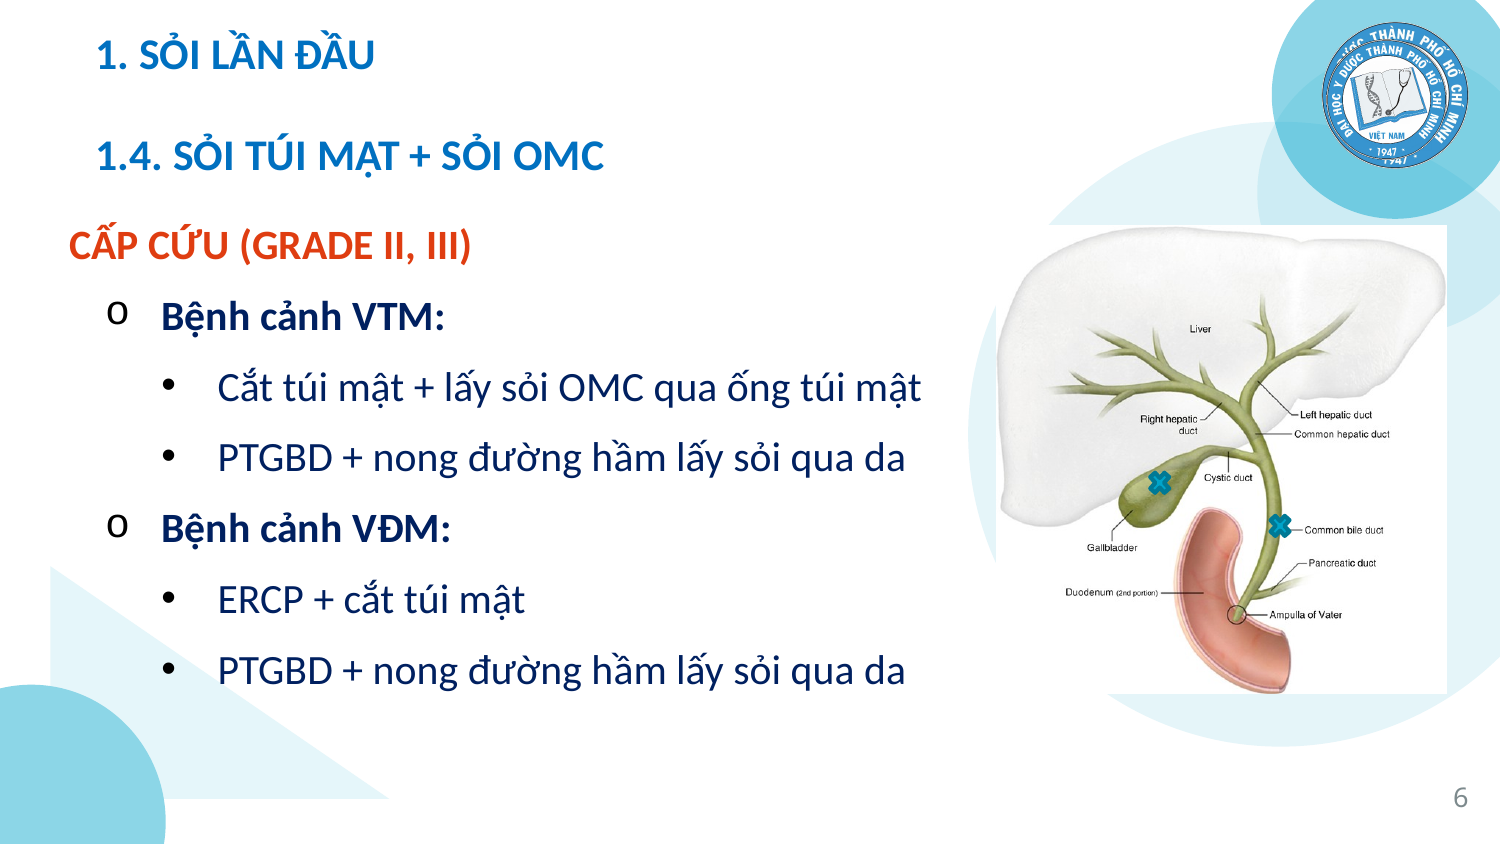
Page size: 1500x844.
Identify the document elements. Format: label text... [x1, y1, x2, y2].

picture [996, 225, 1447, 695]
picture [1321, 21, 1469, 169]
text_box 1. SỎI LẦN ĐẦU 1.4. SỎI TÚI MẬT + SỎI OMC [80, 0, 1146, 259]
text_box CẤP CỨU (GRADE II, III) Bệnh cảnh VTM: Cắt túi mật + lấy sỏi OMC qua ống túi mật PTGBD + nong đường hầm lấy sỏi qua da Bệnh cảnh VĐM: ERCP + cắt túi mật PTGBD + nong đường hầm lấy sỏi qua da [55, 210, 978, 771]
